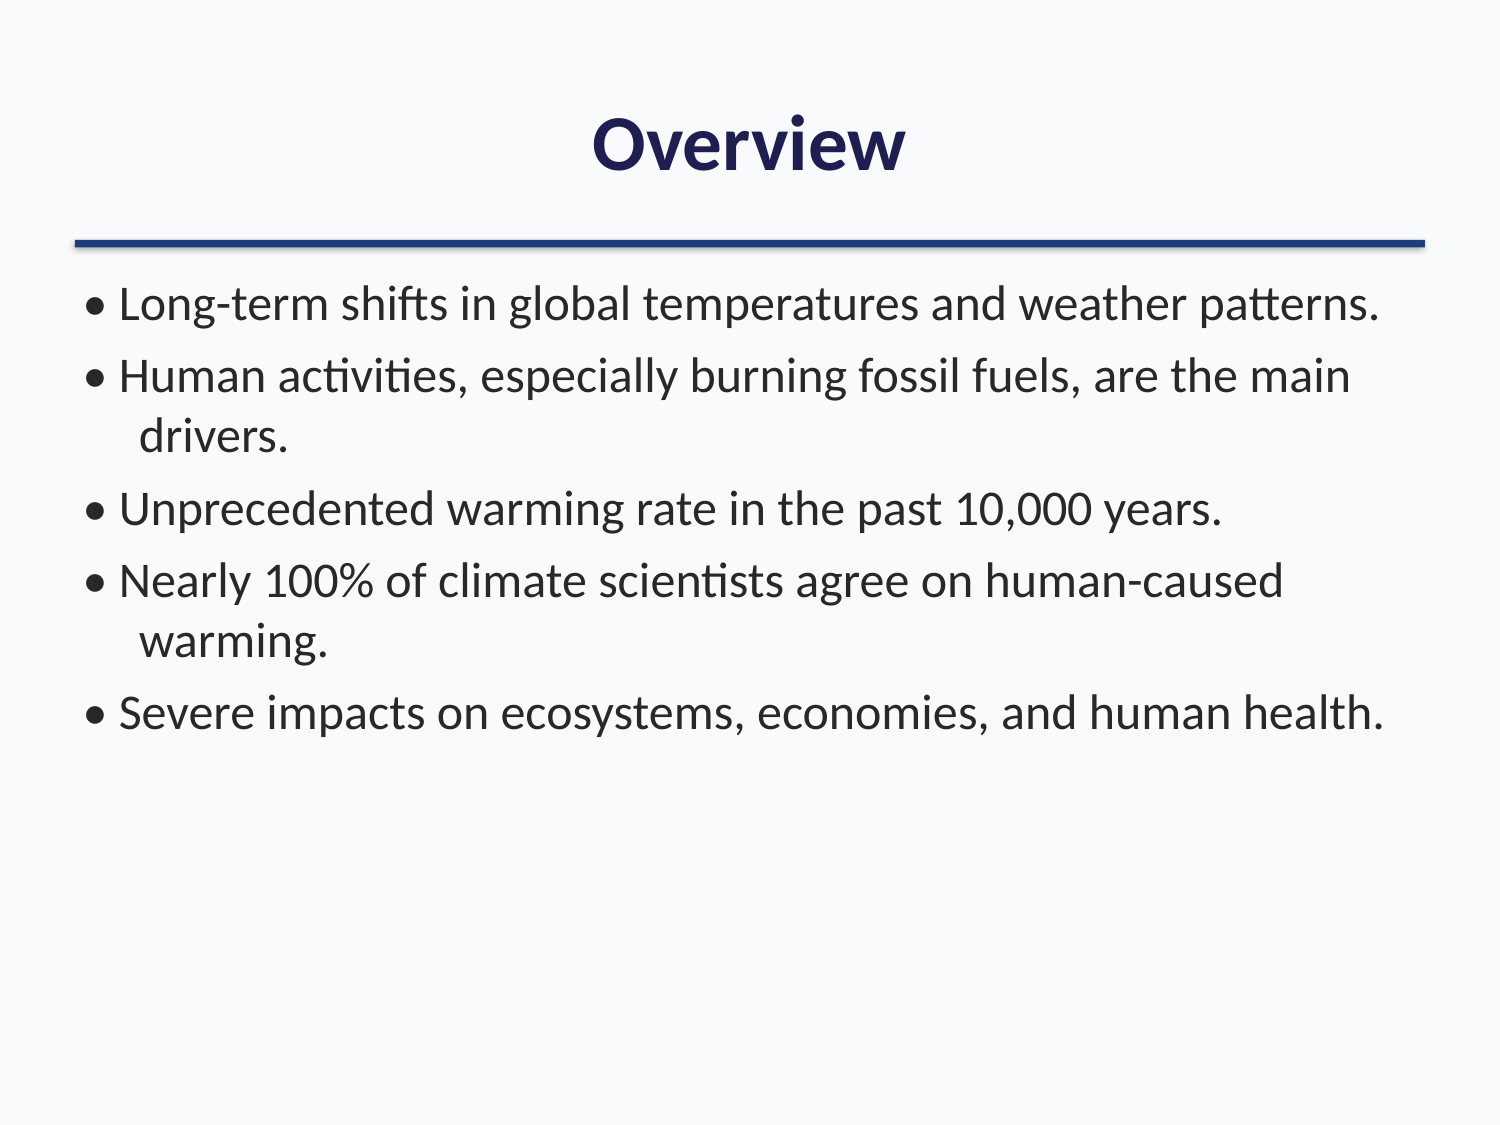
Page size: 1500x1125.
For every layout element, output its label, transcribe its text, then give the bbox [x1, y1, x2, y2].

text_box [74, 239, 1425, 248]
list • Long-term shifts in global temperatures and weather patterns. • Human activities, especially burning fossil fuels, are the main drivers. • Unprecedented warming rate in the past 10,000 years. • Nearly 100% of climate scientists agree on human-caused warming. • Severe impacts on ecosystems, economies, and human health. [74, 261, 1426, 1006]
title Overview [74, 44, 1426, 234]
